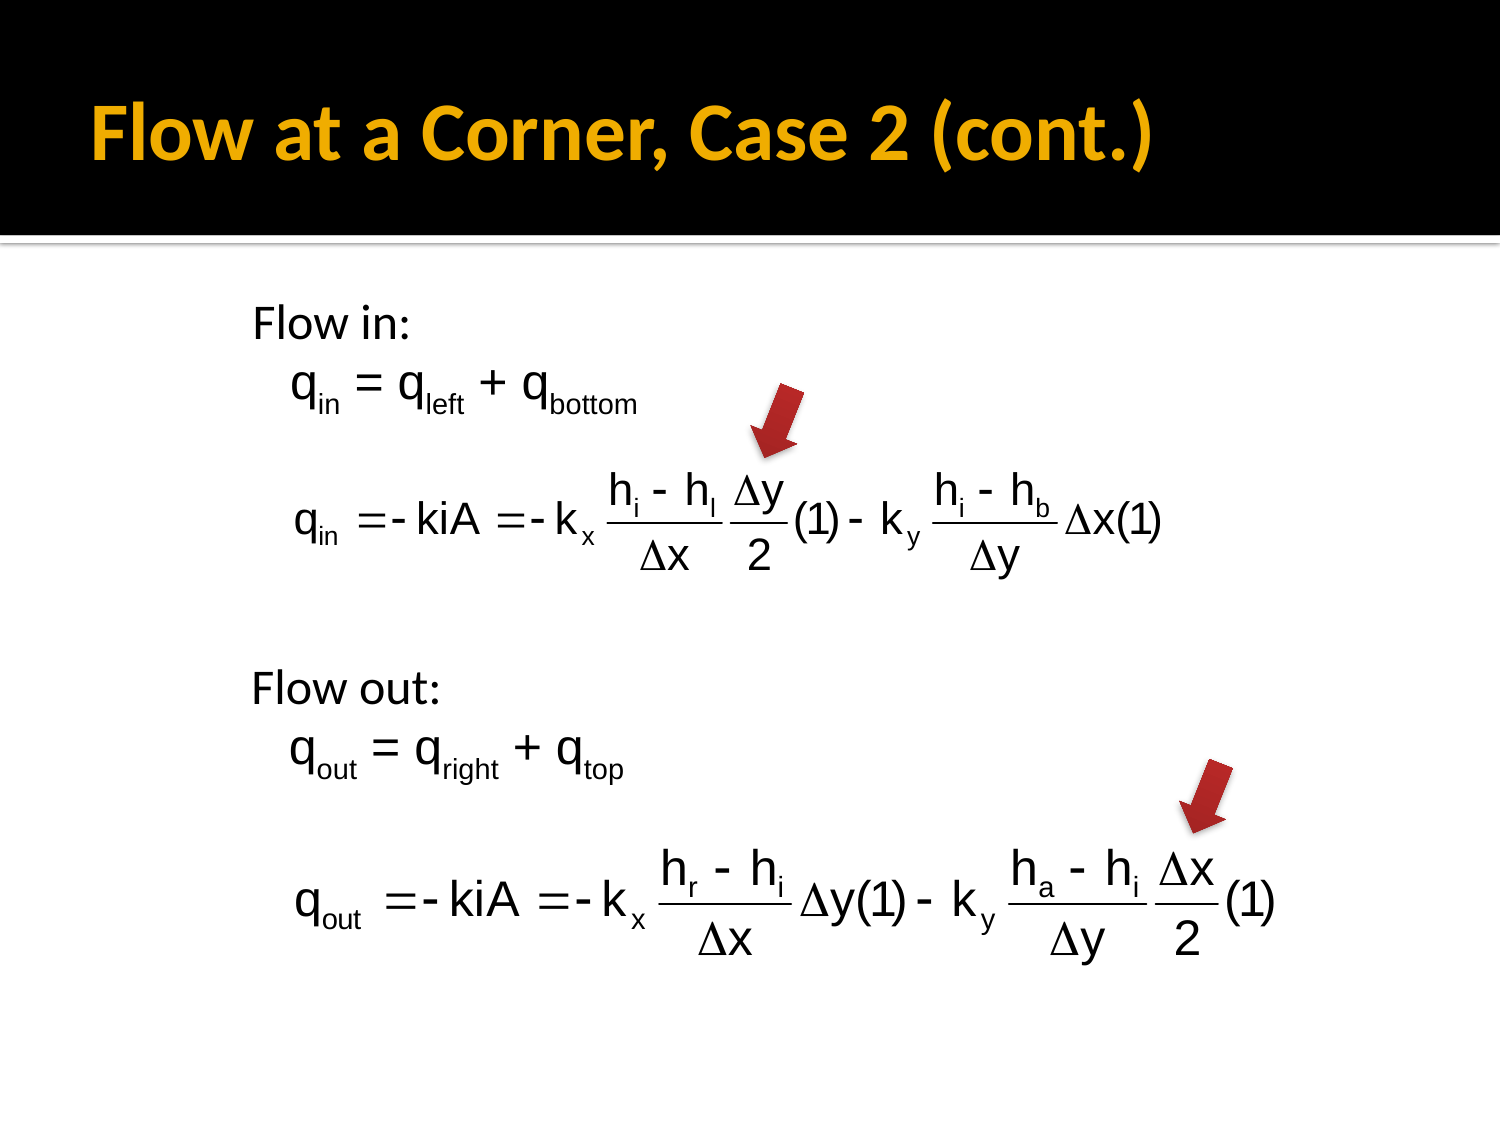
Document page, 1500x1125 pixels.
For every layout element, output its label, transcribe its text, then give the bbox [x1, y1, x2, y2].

text_box Flow out: qout = qright + qtop [236, 647, 640, 793]
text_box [287, 462, 1171, 588]
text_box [287, 837, 1284, 975]
text_box [1179, 759, 1233, 834]
text_box [750, 383, 804, 458]
title Flow at a Corner, Case 2 (cont.) [75, 24, 1425, 231]
text_box Flow in: qin = qleft + qbottom [237, 282, 654, 428]
